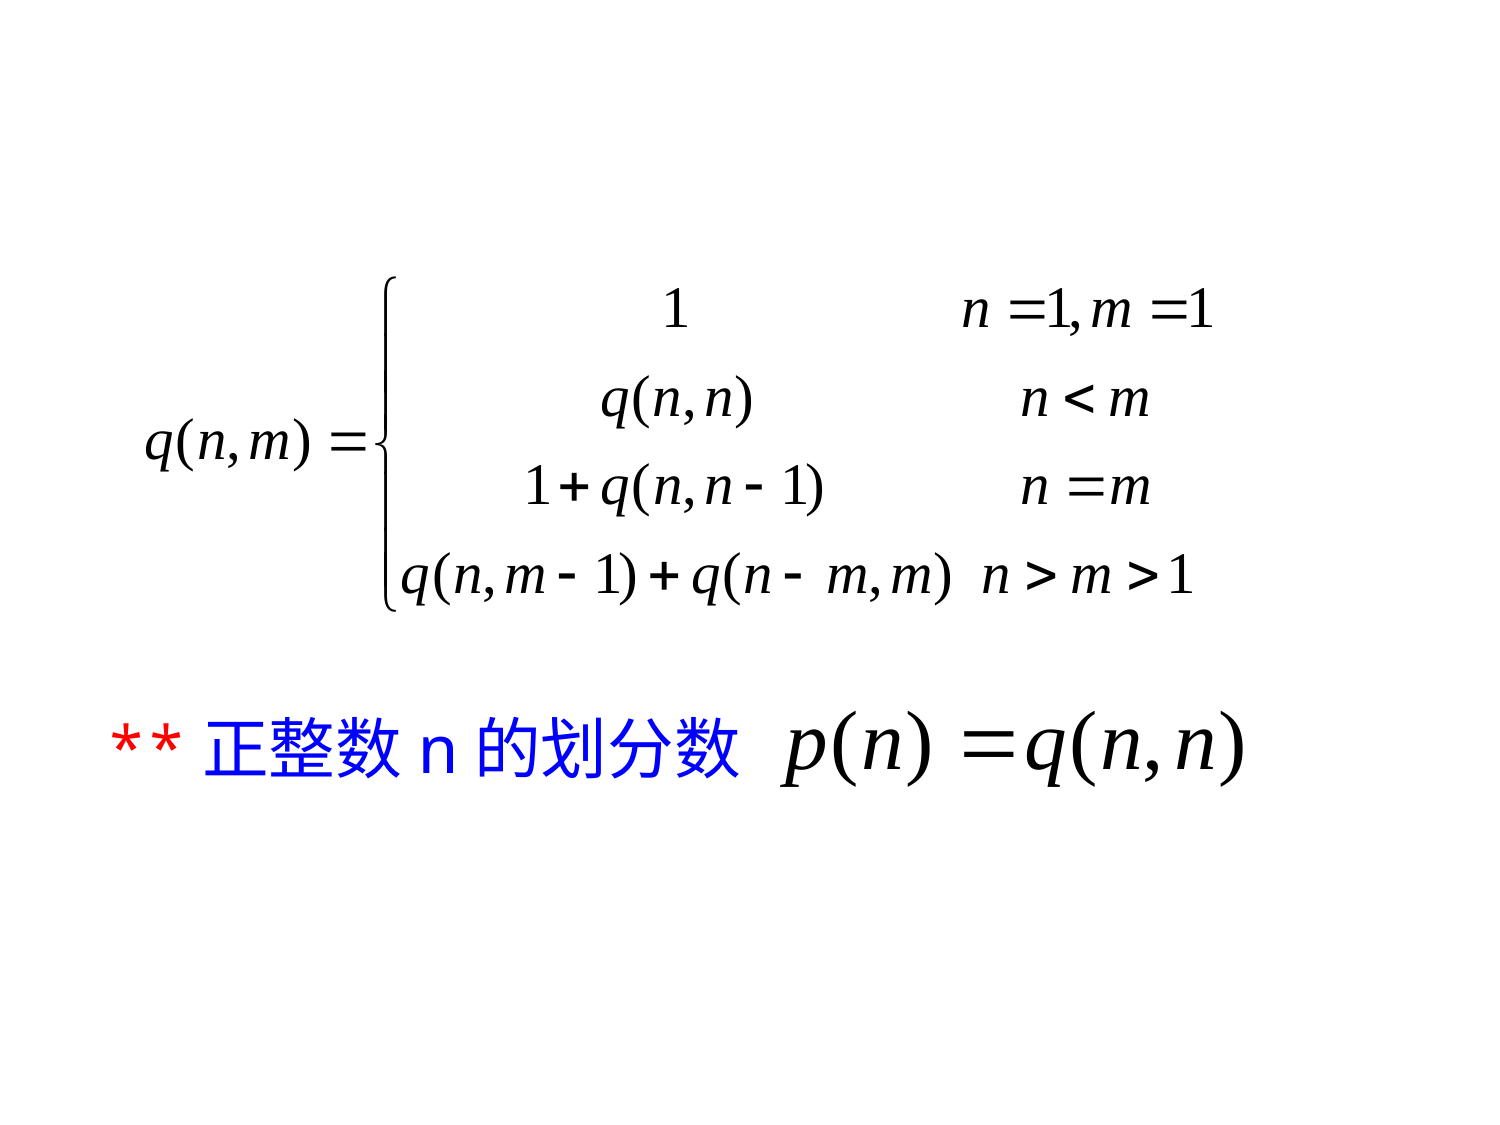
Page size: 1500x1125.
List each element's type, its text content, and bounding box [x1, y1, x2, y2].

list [135, 267, 1223, 622]
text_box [761, 692, 1258, 805]
text_box **正整数n的划分数 [91, 699, 756, 794]
